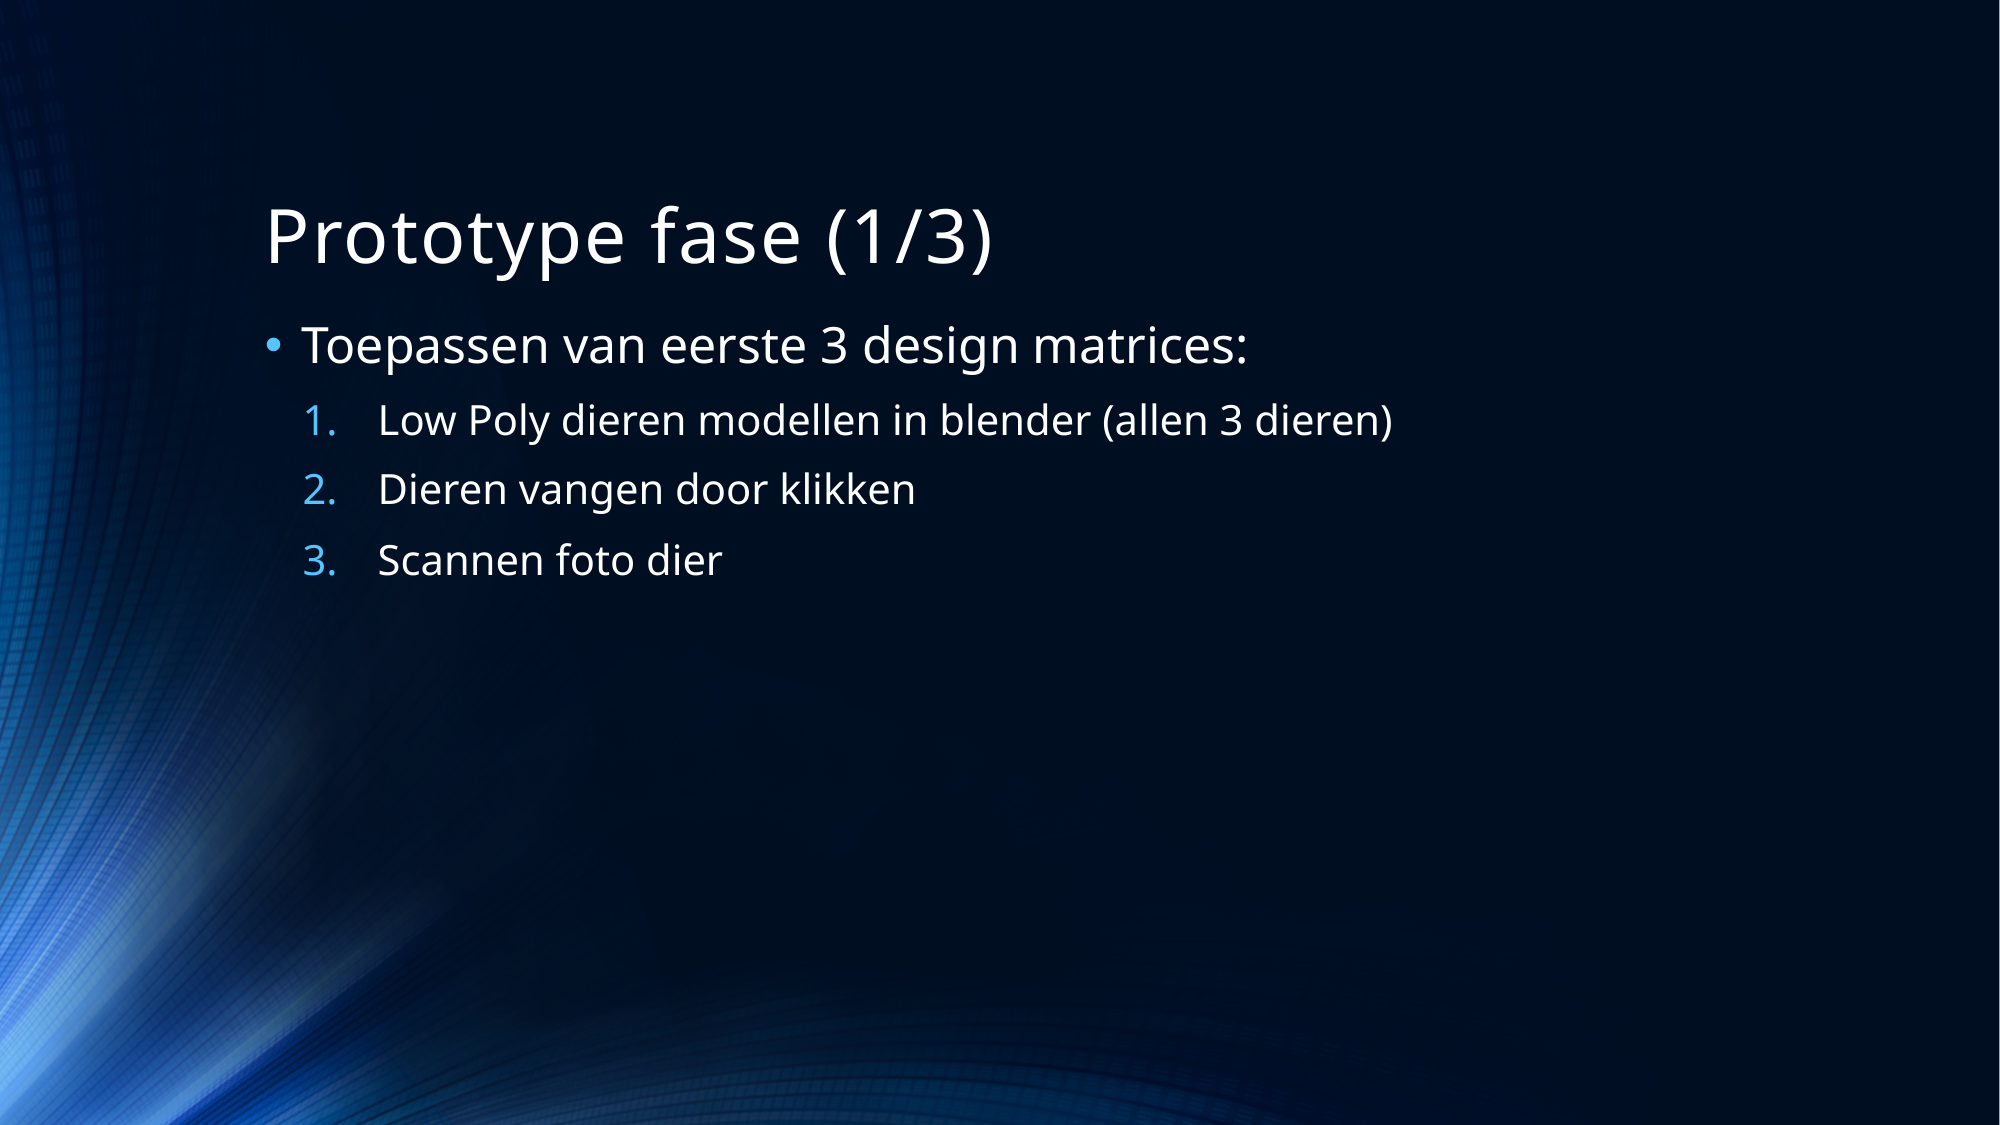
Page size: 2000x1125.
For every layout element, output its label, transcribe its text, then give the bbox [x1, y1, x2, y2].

title Prototype fase (1/3) [249, 62, 1750, 288]
picture [0, 0, 2000, 1125]
list Toepassen van eerste 3 design matrices: Low Poly dieren modellen in blender (allen 3 dieren) Dieren vangen door klikken Scannen foto dier [249, 312, 1749, 988]
